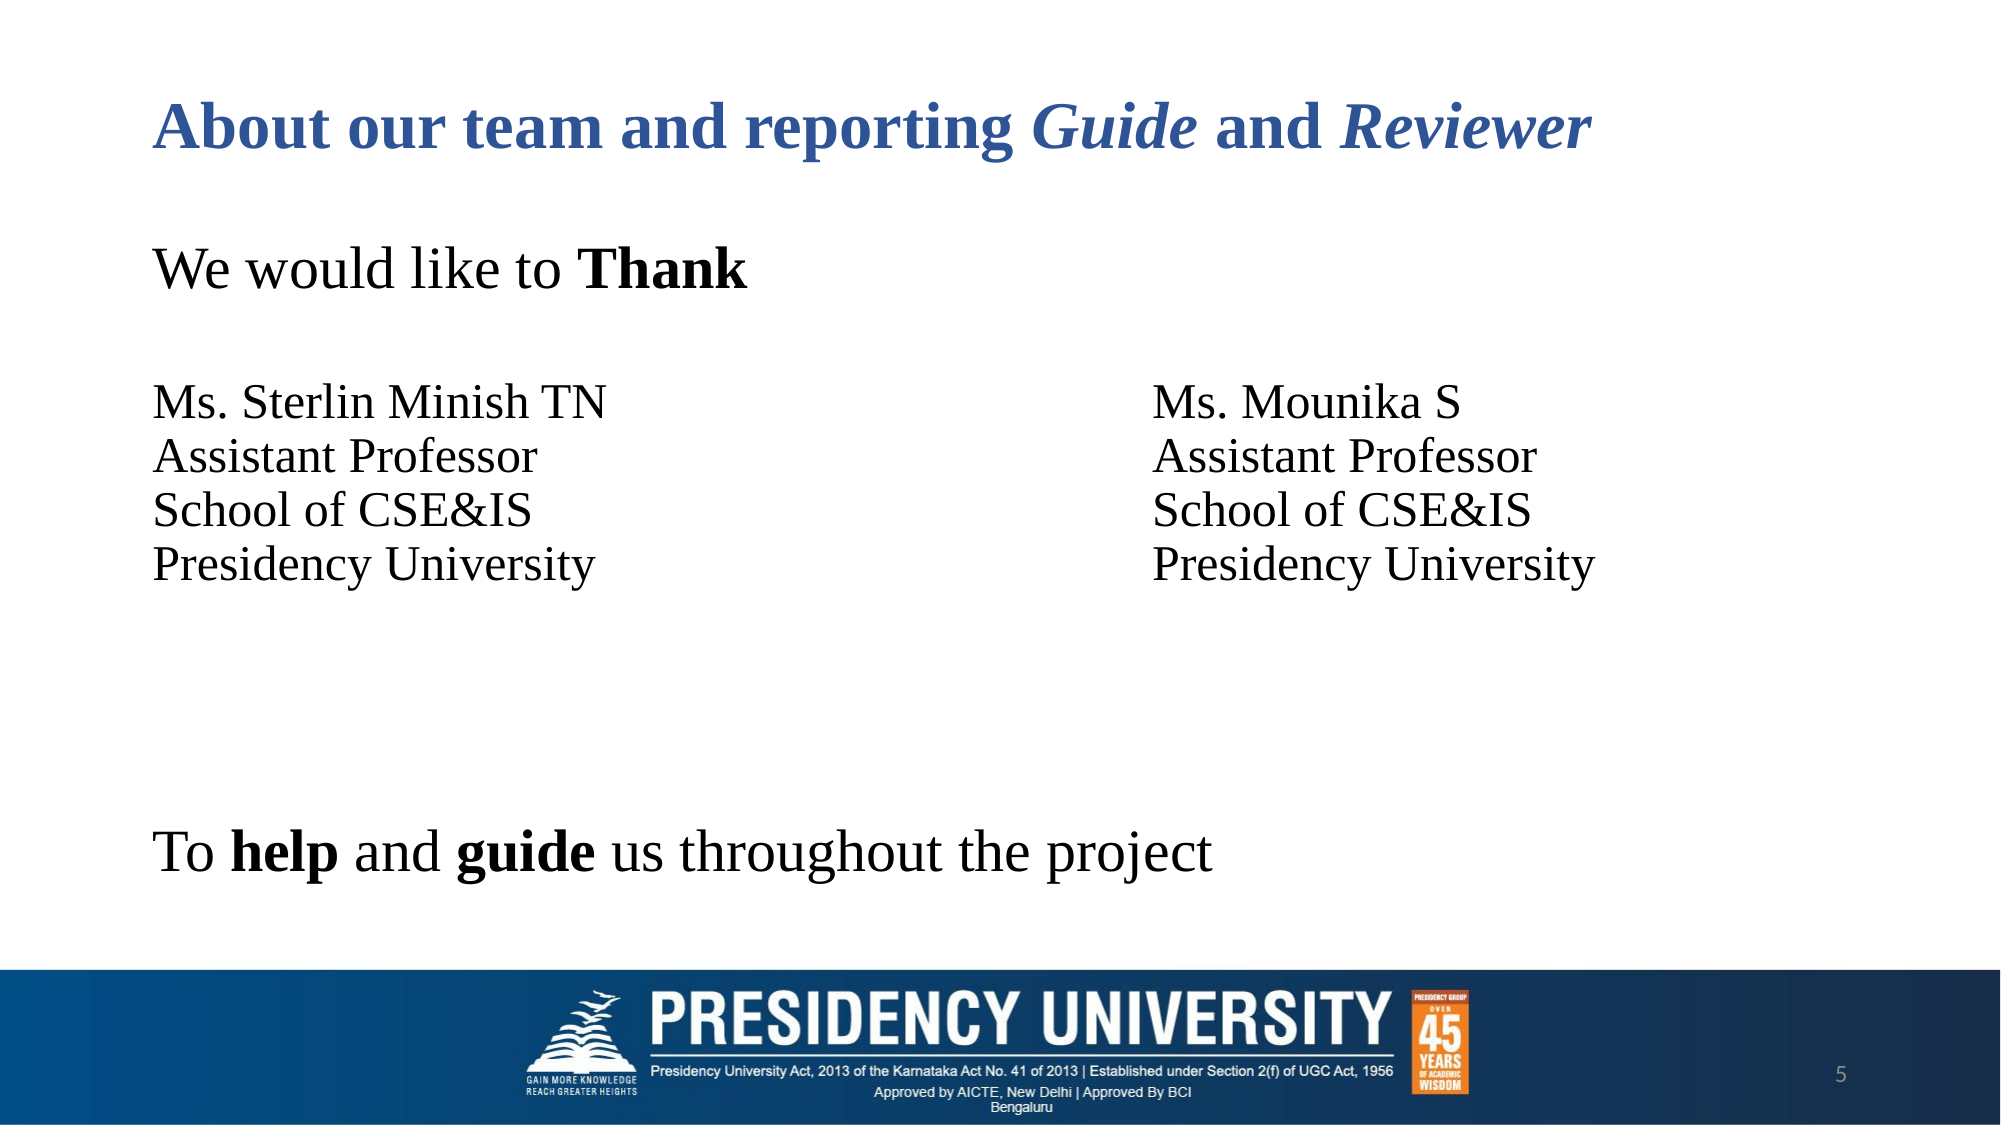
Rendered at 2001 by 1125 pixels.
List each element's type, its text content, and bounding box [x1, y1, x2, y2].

text_box Ms. Sterlin Minish TN Assistant Professor School of CSE&IS Presidency University [137, 360, 638, 606]
text_box Ms. Mounika S Assistant Professor School of CSE&IS Presidency University [1137, 360, 1638, 606]
picture [0, 0, 2001, 1125]
slide_number ‹#› [1412, 1042, 1863, 1103]
list We would like to Thank To help and guide us throughout the project [137, 229, 1863, 896]
title About our team and reporting Guide and Reviewer [137, 59, 1863, 195]
